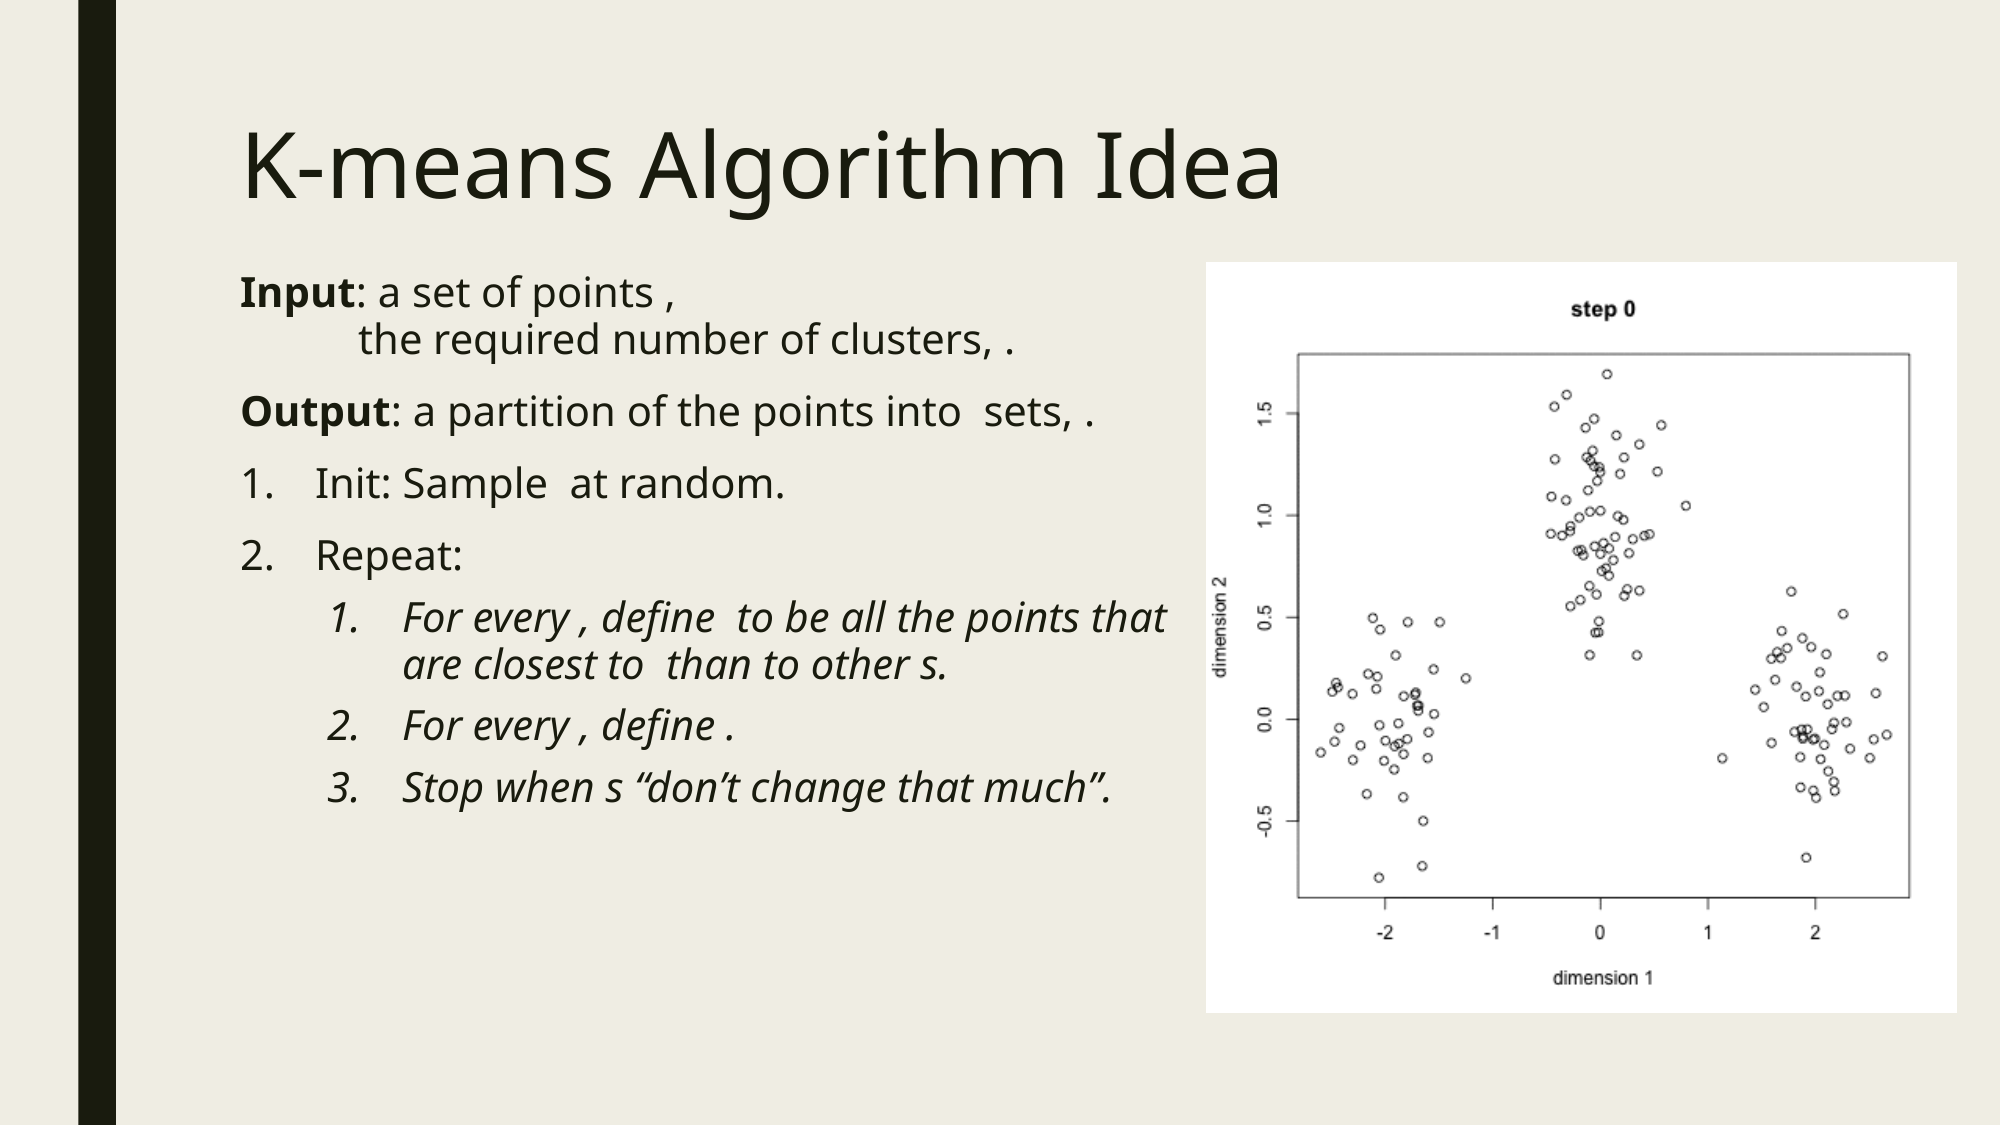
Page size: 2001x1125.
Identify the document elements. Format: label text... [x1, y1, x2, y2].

picture [1206, 262, 1957, 1013]
title K-means Algorithm Idea [225, 112, 1800, 244]
